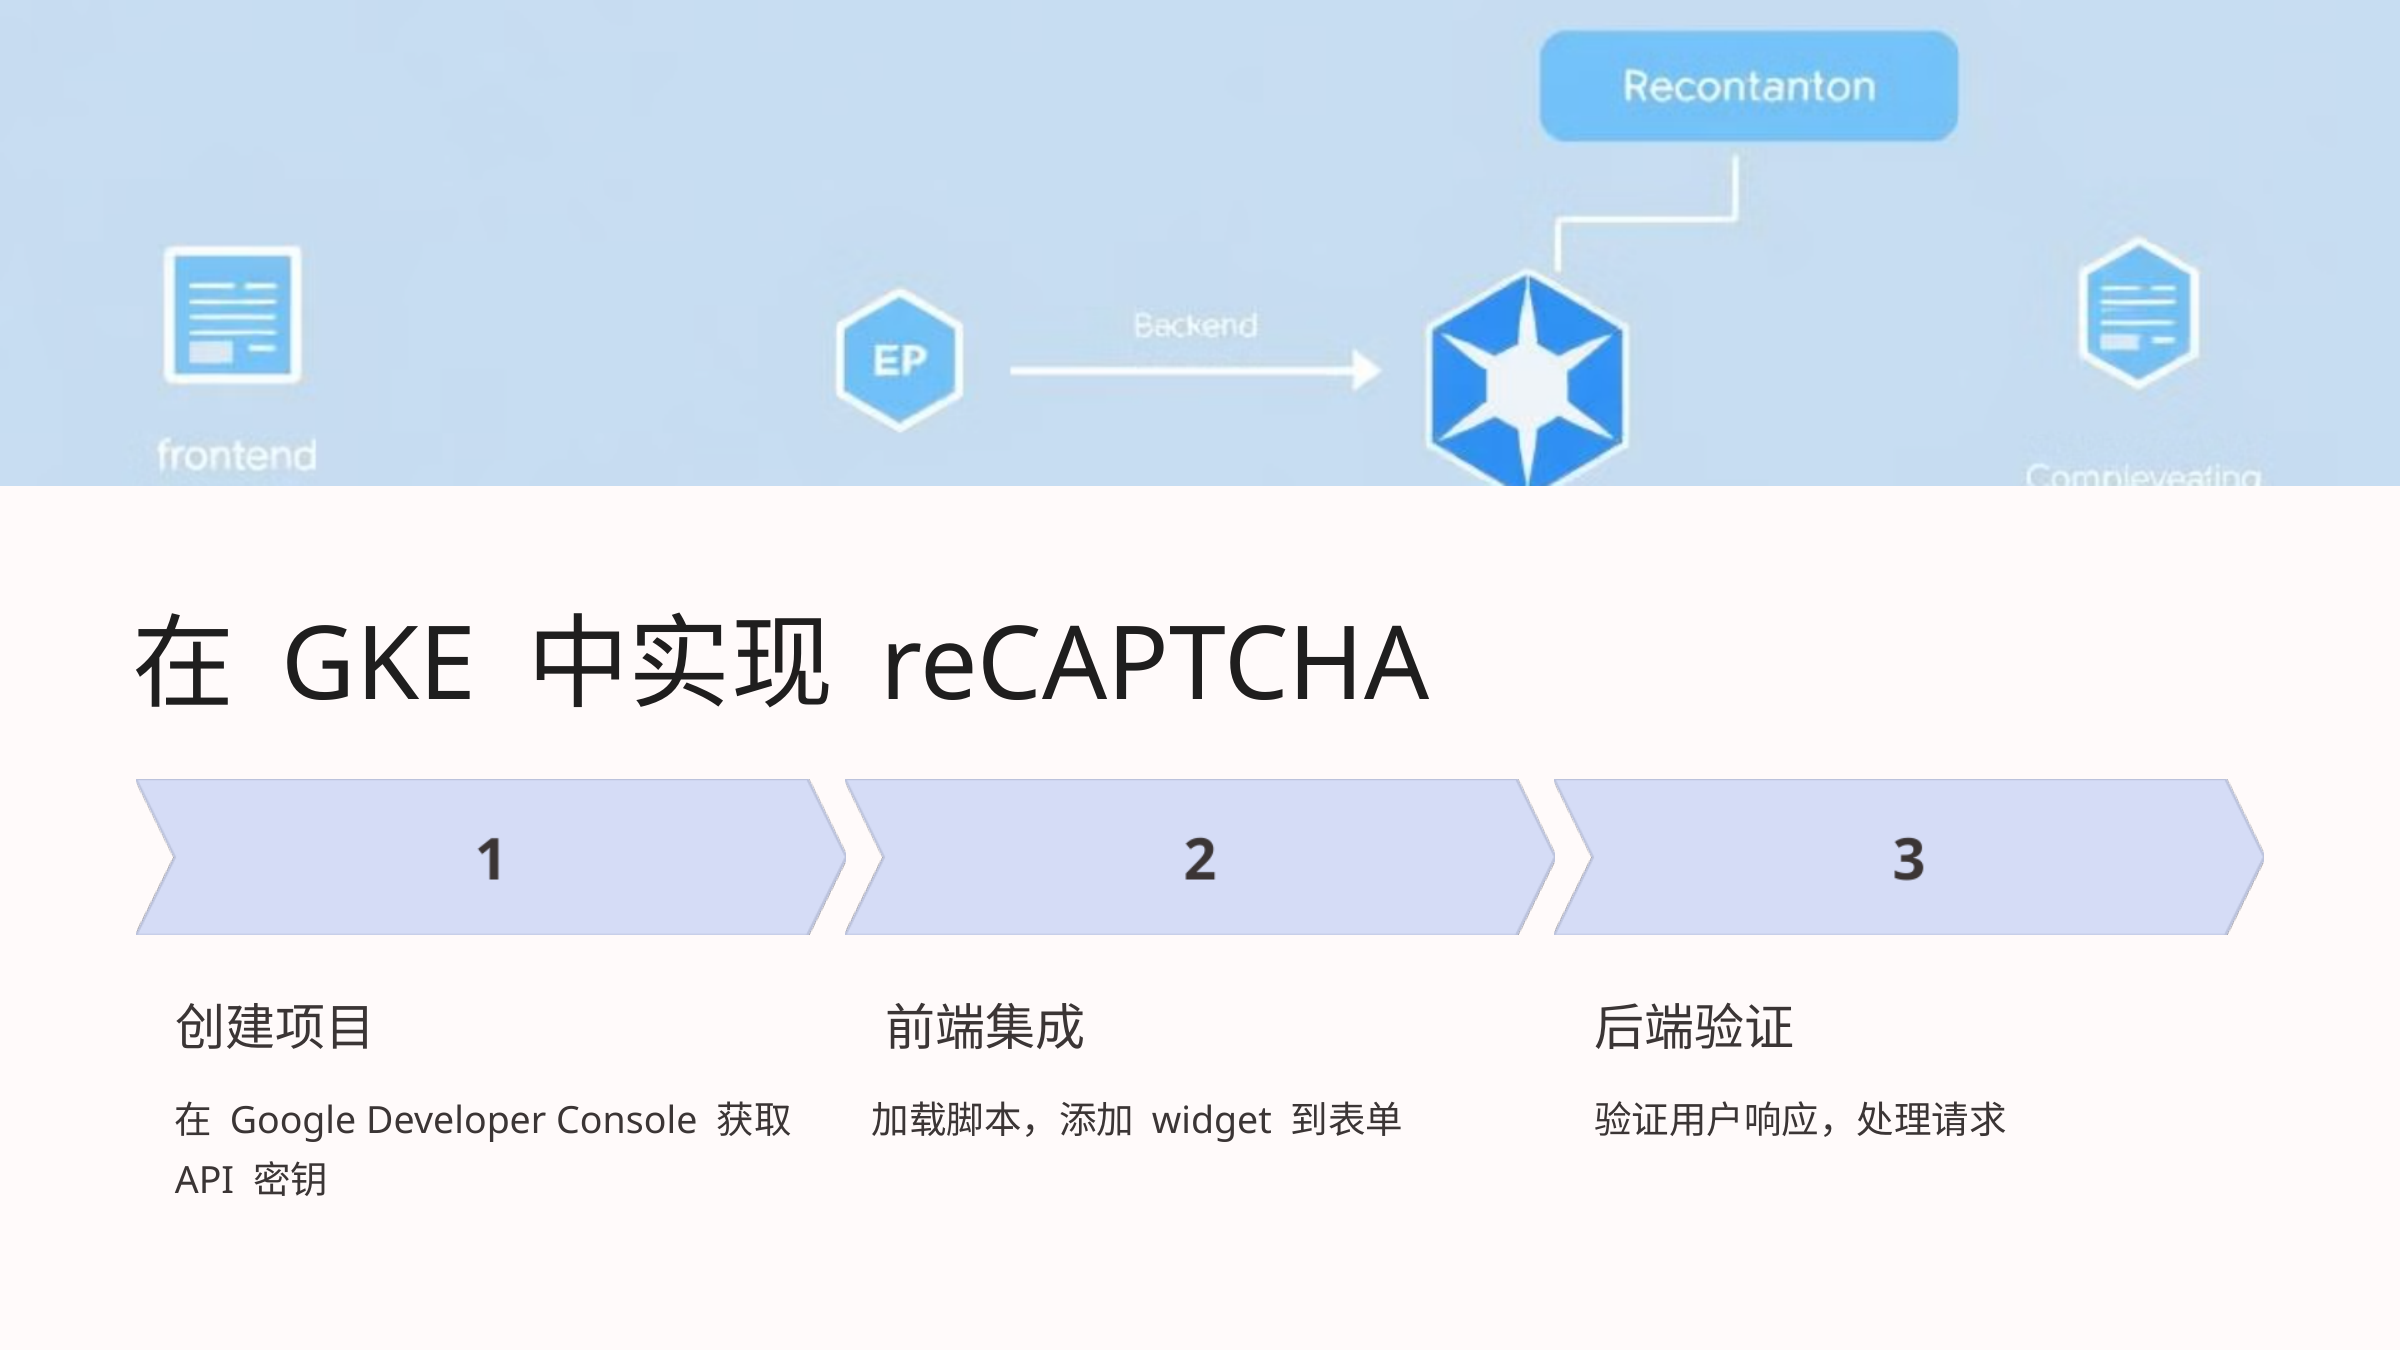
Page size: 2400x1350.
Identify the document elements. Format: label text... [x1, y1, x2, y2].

text_box 验证用户响应，处理请求 [1594, 1080, 2008, 1141]
text_box 在 Google Developer Console 获取 API 密钥 [174, 1080, 807, 1202]
picture [135, 778, 2265, 935]
text_box 在 GKE 中实现 reCAPTCHA [132, 592, 1430, 721]
text_box 前端集成 [885, 992, 1086, 1056]
text_box 创建项目 [175, 992, 377, 1056]
picture [0, 0, 2400, 487]
text_box 后端验证 [1594, 992, 1795, 1056]
text_box 加载脚本，添加 widget 到表单 [871, 1080, 1403, 1141]
